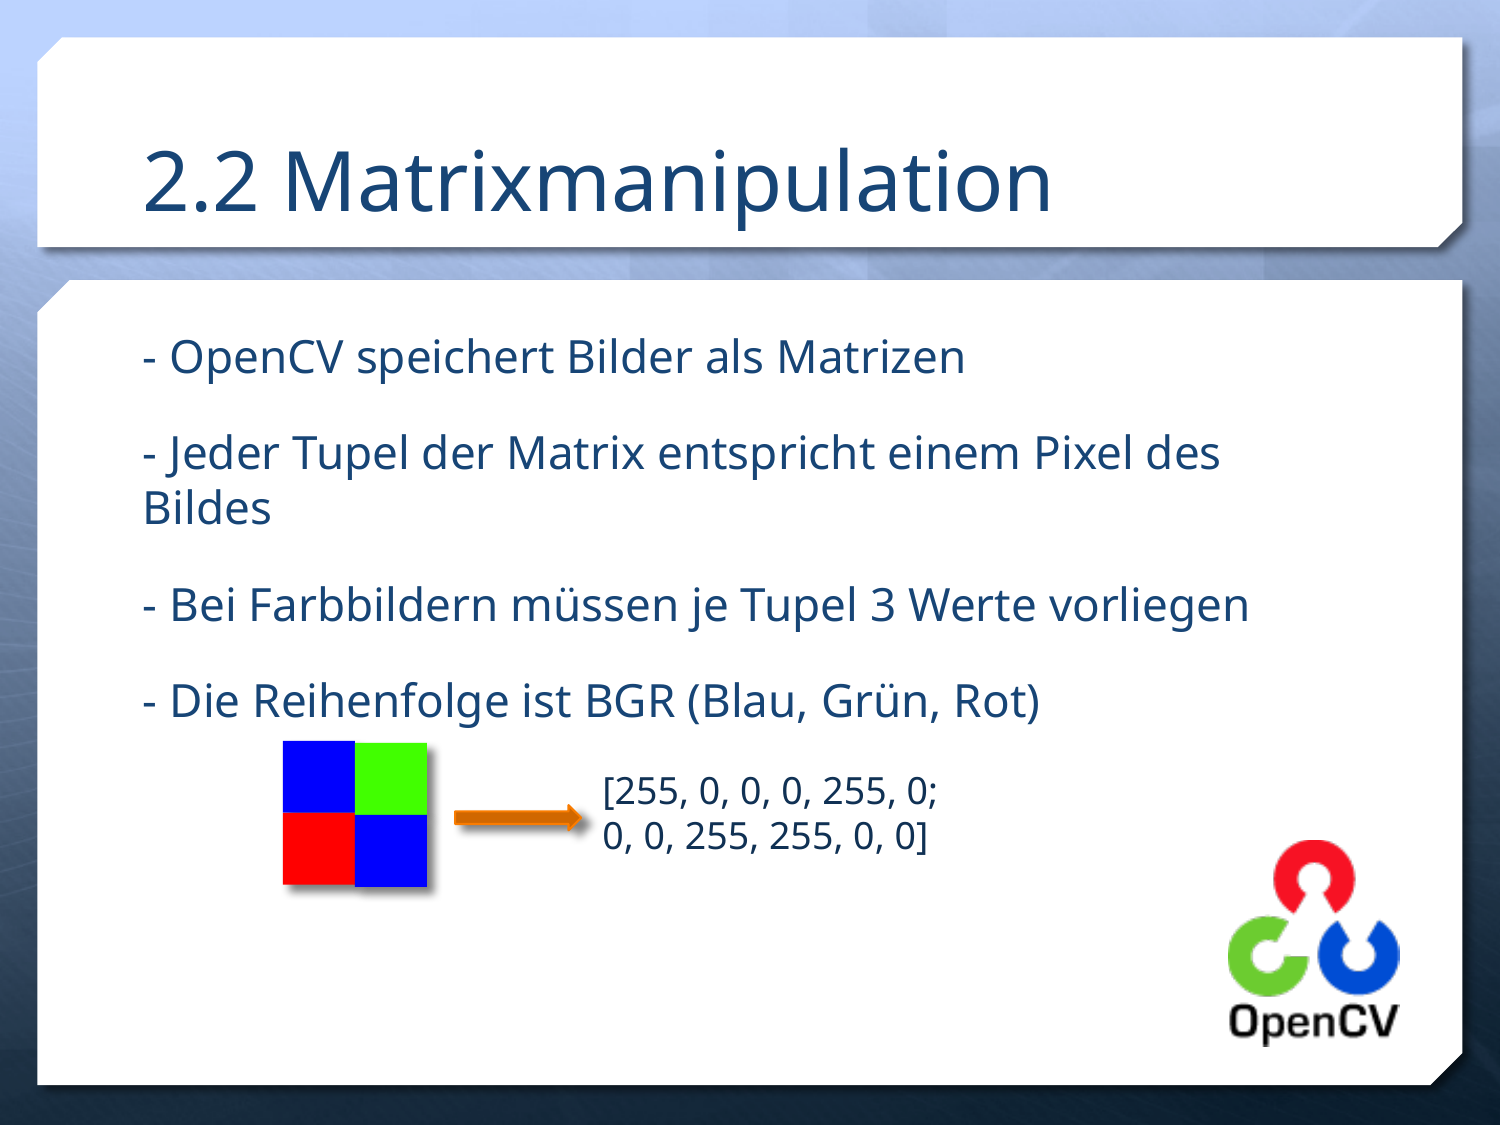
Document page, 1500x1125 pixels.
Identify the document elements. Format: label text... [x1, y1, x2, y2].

text_box [282, 740, 356, 812]
text_box [282, 812, 354, 886]
list - OpenCV speichert Bilder als Matrizen - Jeder Tupel der Matrix entspricht einem Pixel des Bildes - Bei Farbbildern müssen je Tupel 3 Werte vorliegen - Die Reihenfolge ist BGR (Blau, Grün, Rot) [127, 319, 1372, 1047]
text_box [354, 742, 428, 814]
text_box [454, 804, 582, 832]
text_box [255, 0, 0, 0, 255, 0; 0, 0, 255, 255, 0, 0] [587, 759, 954, 865]
title 2.2 Matrixmanipulation [127, 48, 1372, 236]
text_box [354, 814, 428, 888]
picture [1228, 840, 1401, 1048]
